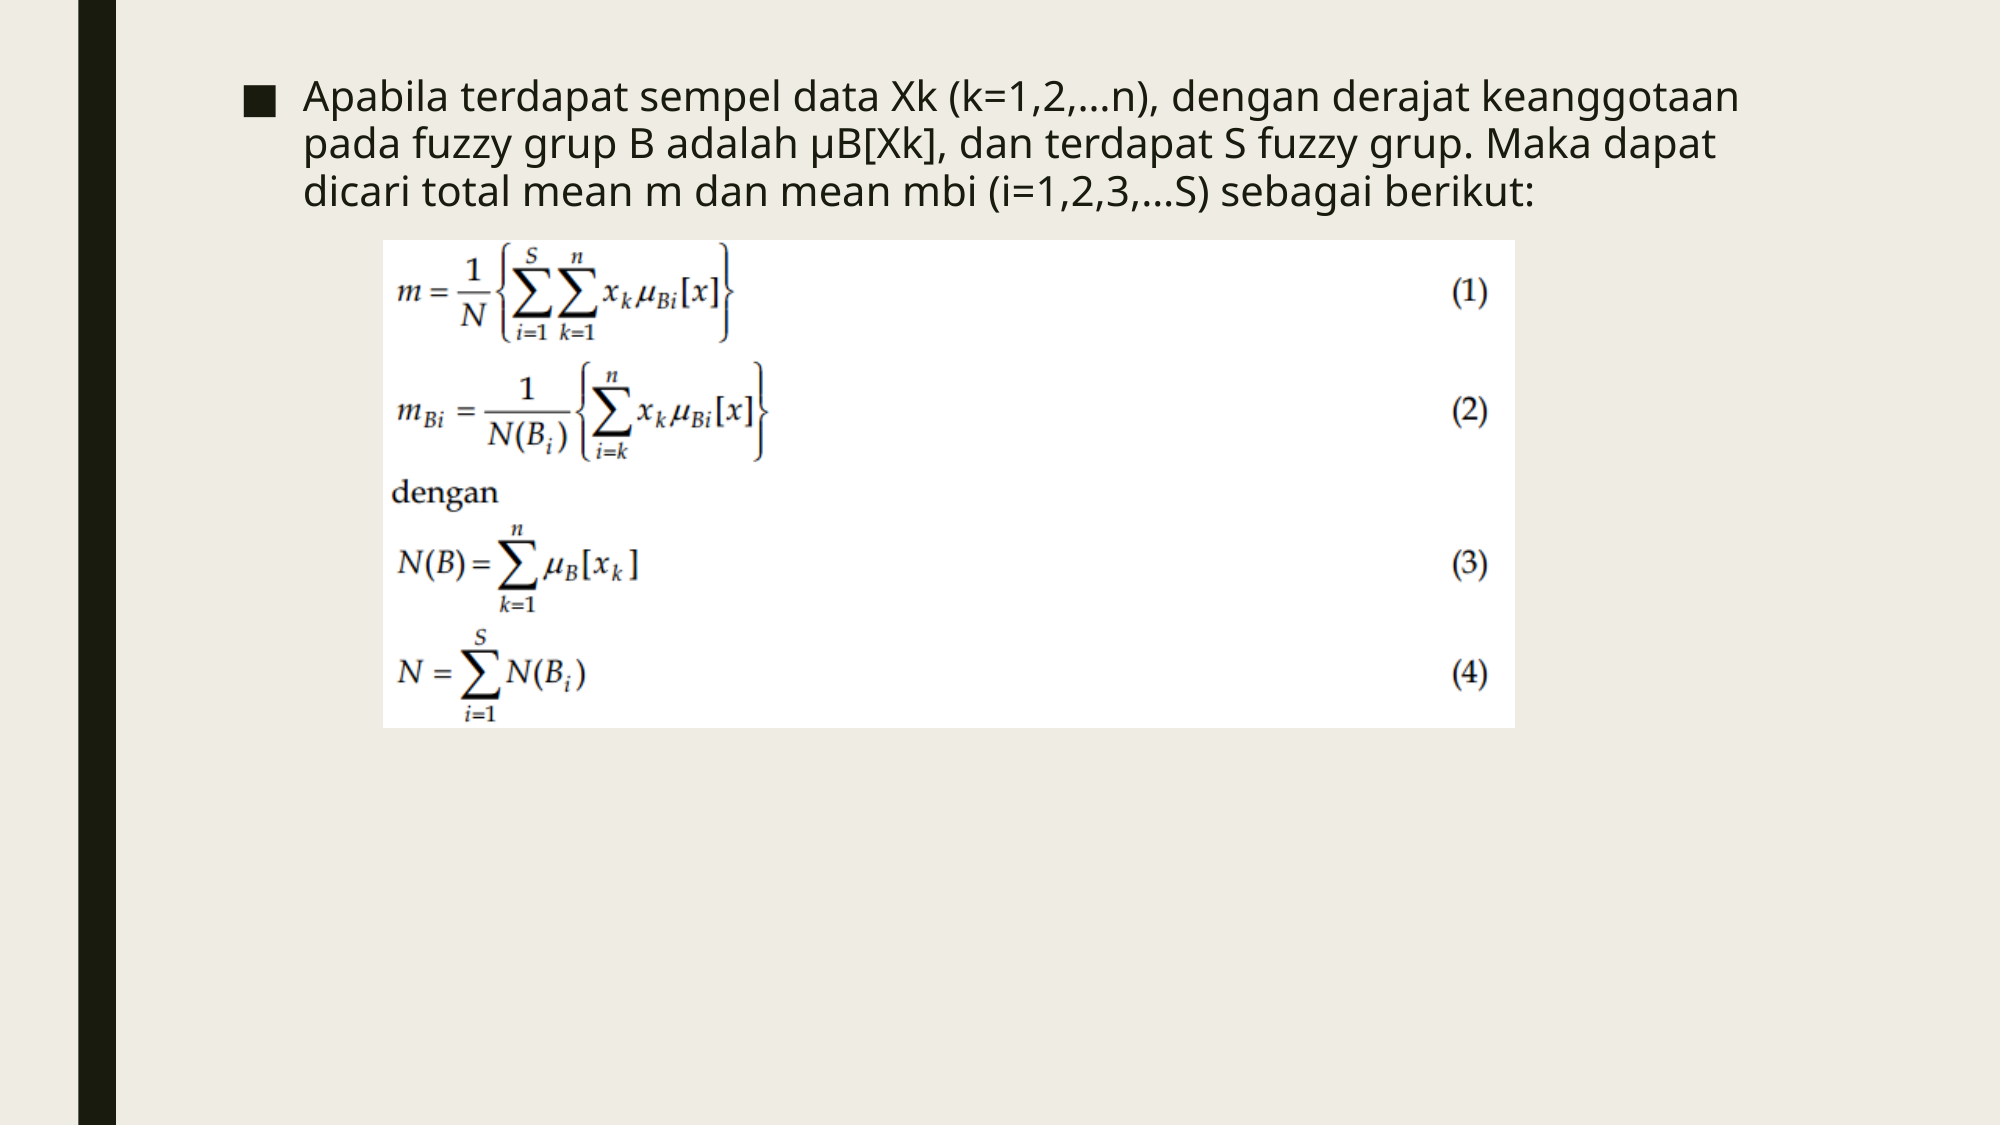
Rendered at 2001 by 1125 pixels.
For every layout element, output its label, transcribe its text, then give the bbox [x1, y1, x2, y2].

list Apabila terdapat sempel data Xk (k=1,2,…n), dengan derajat keanggotaan pada fuzzy grup B adalah µB[Xk], dan terdapat S fuzzy grup. Maka dapat dicari total mean m dan mean mbi (i=1,2,3,…S) sebagai berikut: [225, 66, 1800, 963]
picture [383, 240, 1515, 729]
